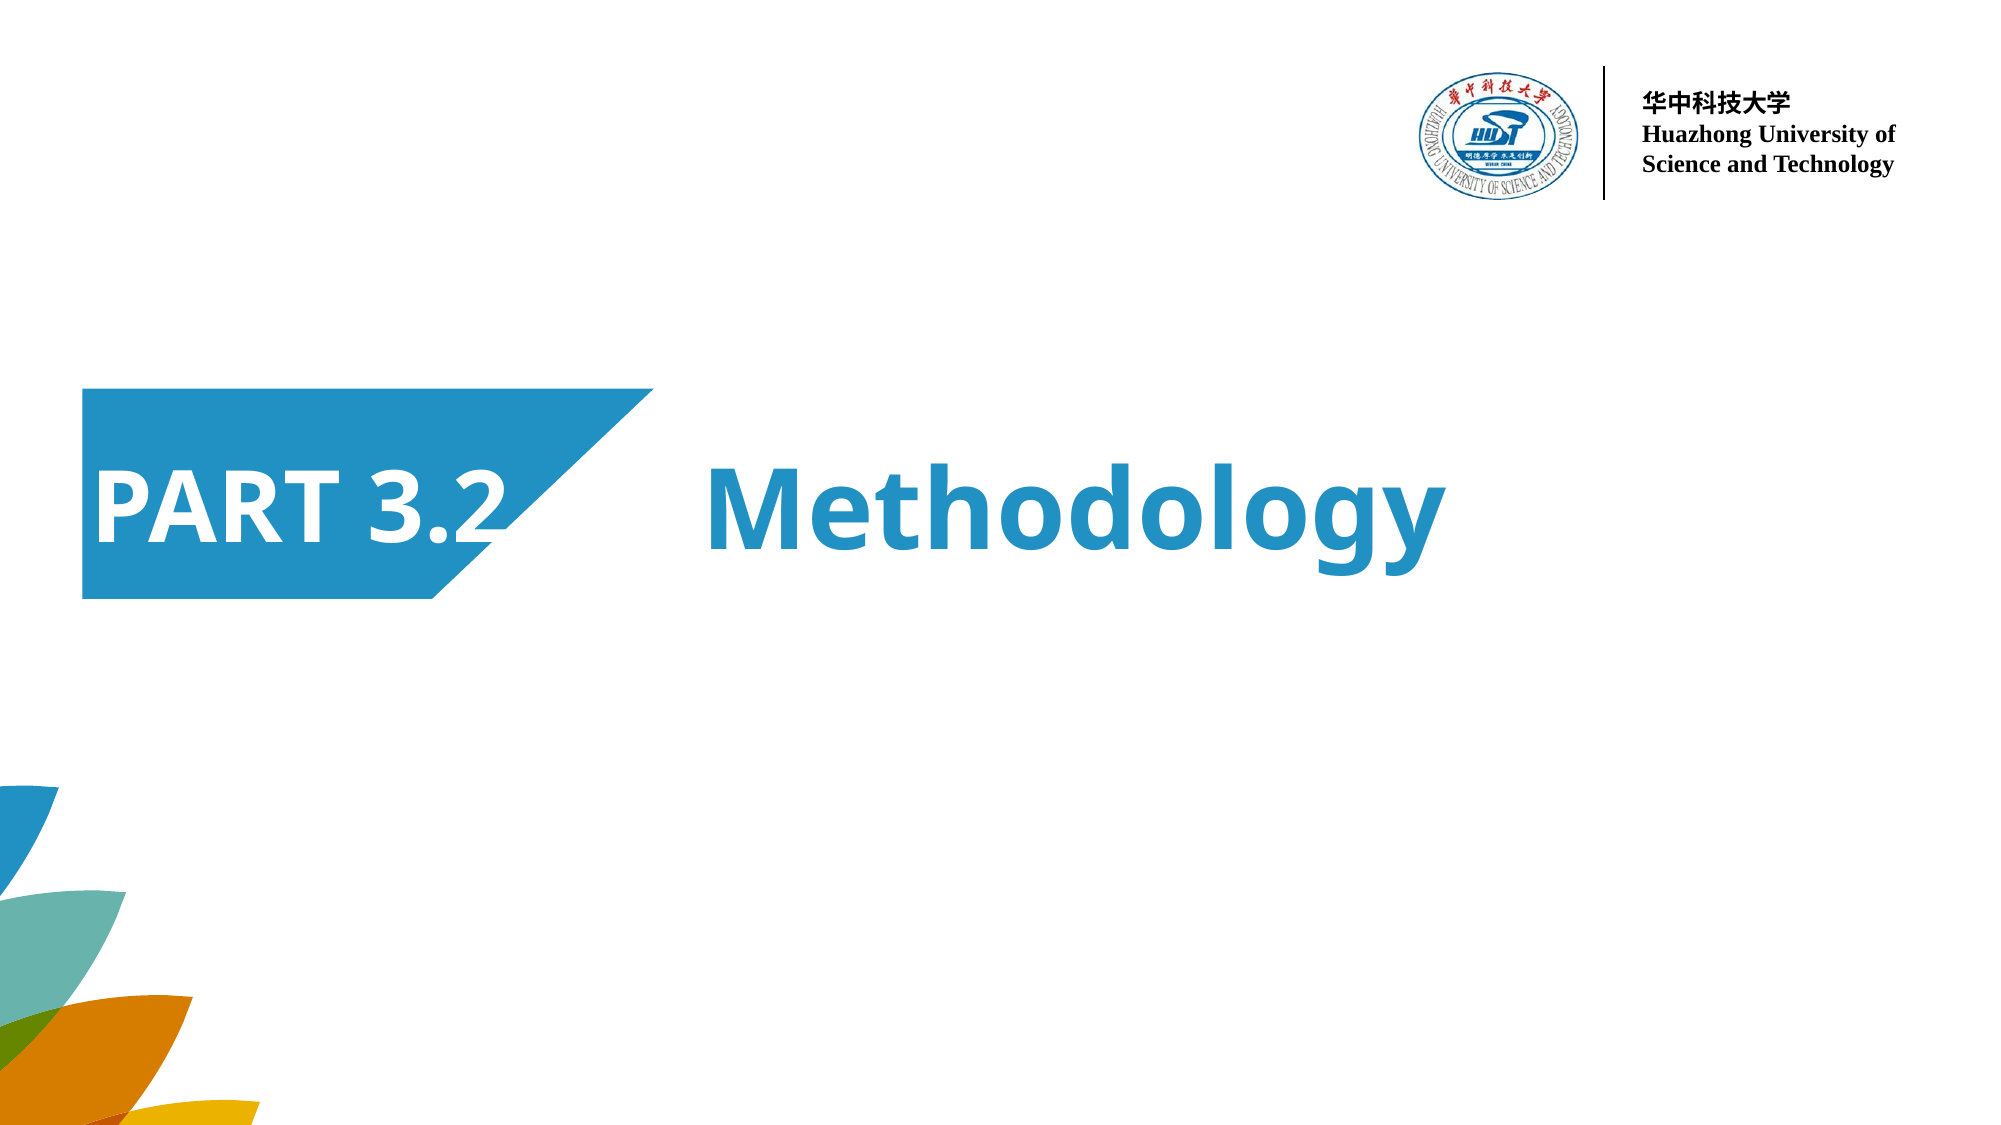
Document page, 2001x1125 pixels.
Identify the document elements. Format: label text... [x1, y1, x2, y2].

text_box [0, 845, 310, 1125]
picture [1414, 72, 1580, 200]
text_box 华中科技大学 Huazhong University of Science and Technology [1627, 80, 1917, 185]
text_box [76, 388, 1646, 599]
